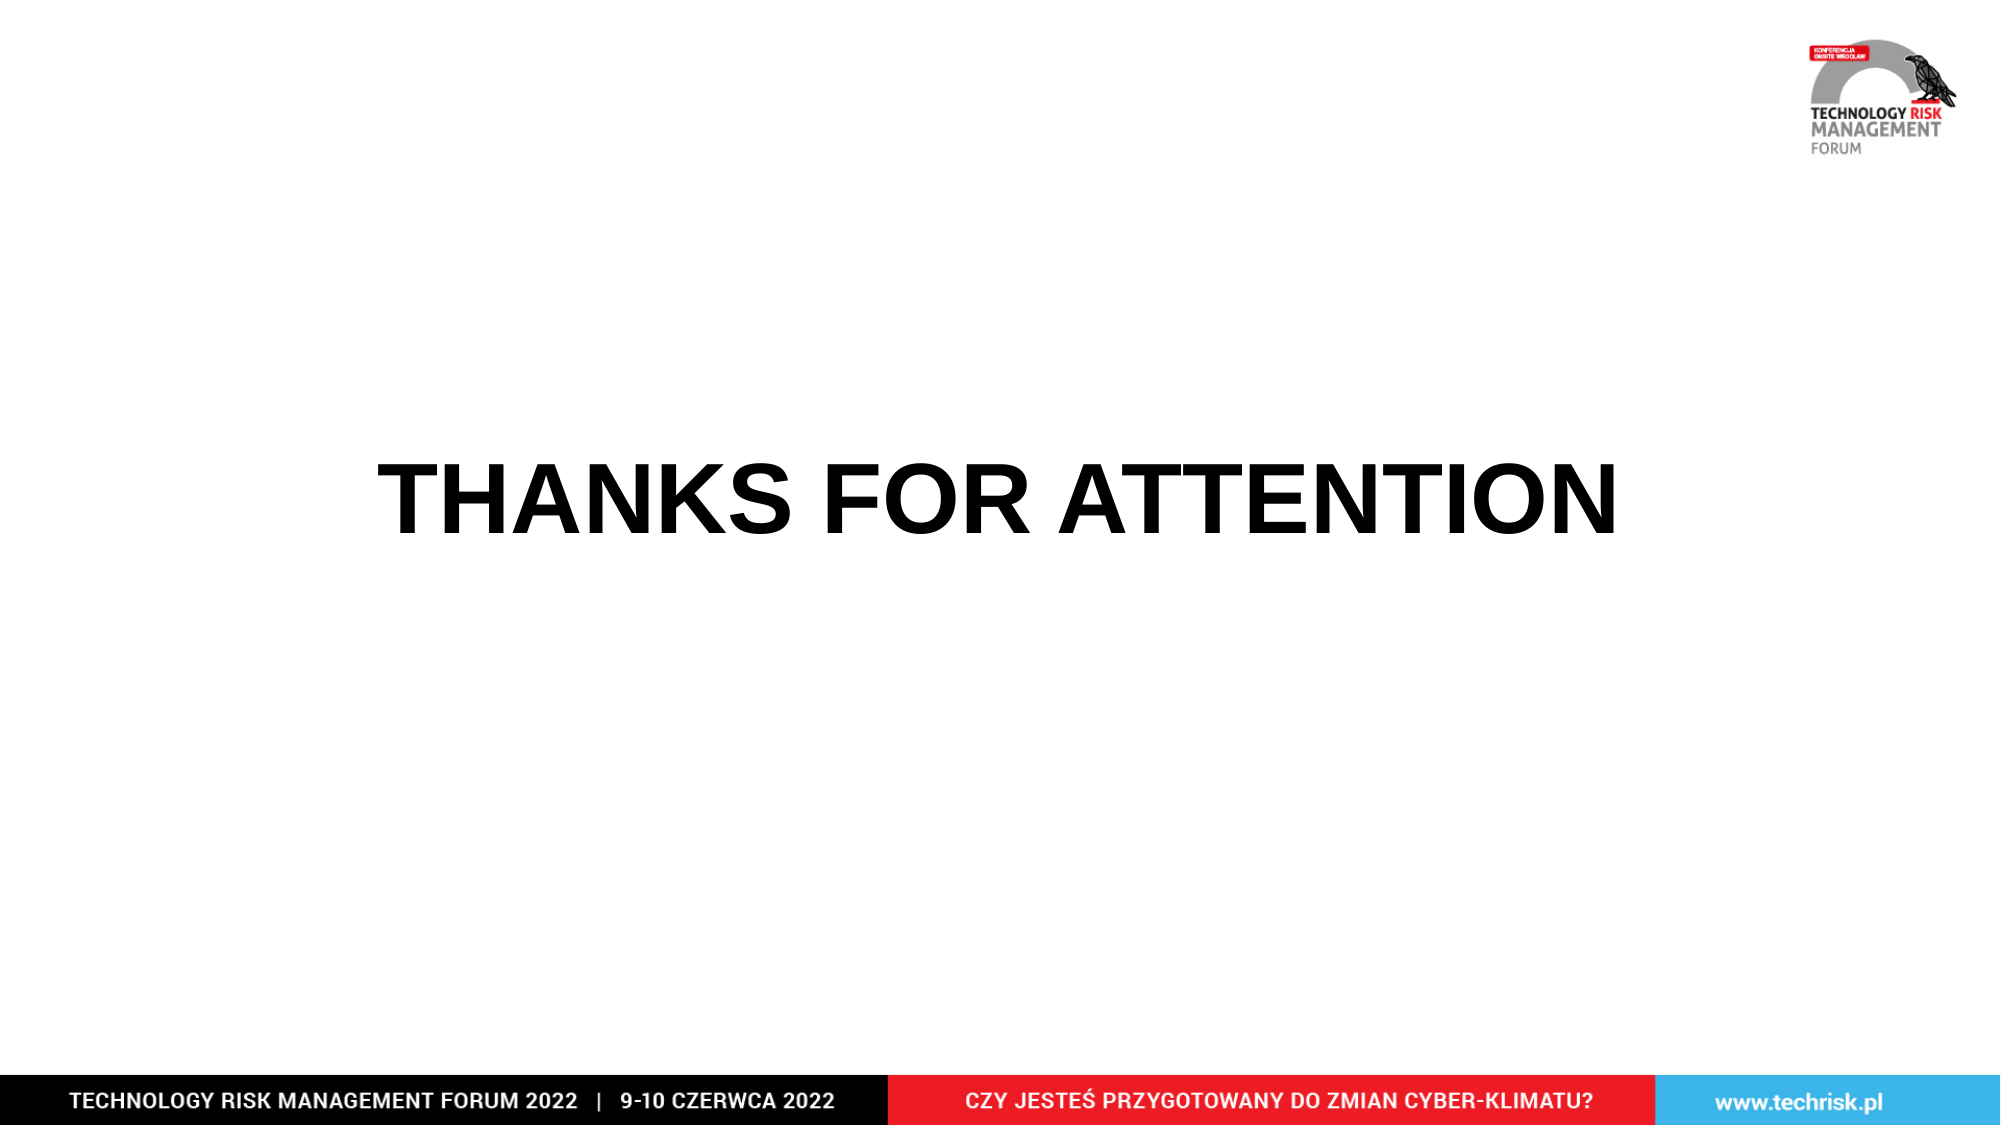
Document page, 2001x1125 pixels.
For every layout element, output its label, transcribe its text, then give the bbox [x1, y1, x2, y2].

picture [0, 0, 2001, 1125]
text_box THANKS FOR ATTENTION [350, 426, 1649, 562]
